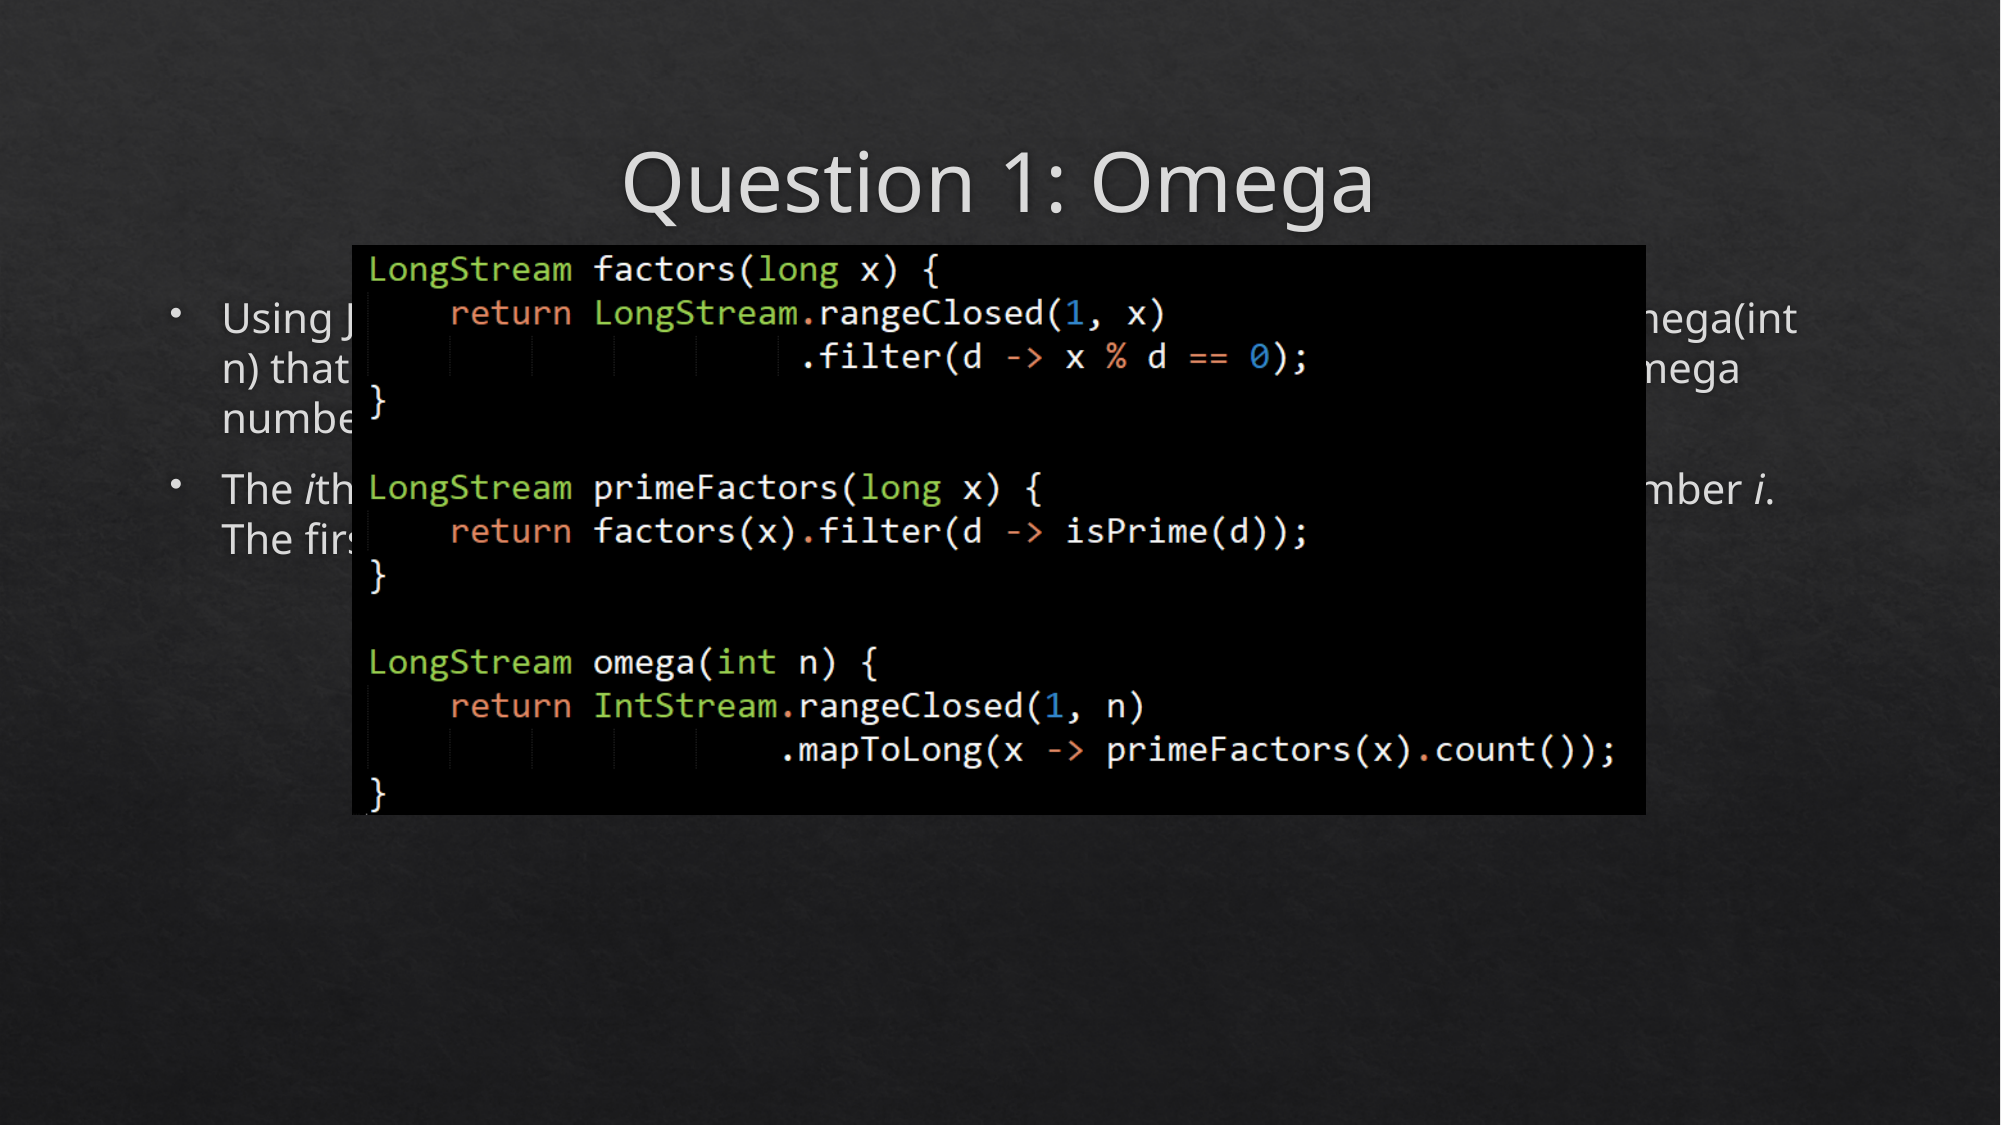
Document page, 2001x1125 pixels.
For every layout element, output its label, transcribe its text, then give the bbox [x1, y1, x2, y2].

list Using Java Stream, write a method omega with signature LongStream omega(int n) that takes in an int n and return a LongStream containing the first n omega numbers. The ith omega number is the number of distinct prime factors for the number i. The first 10 omega numbers are 0, 1, 1, 1, 1, 2, 1, 1, 1, 2. [149, 284, 1849, 950]
picture [352, 245, 1646, 815]
title Question 1: Omega [149, 99, 1849, 260]
